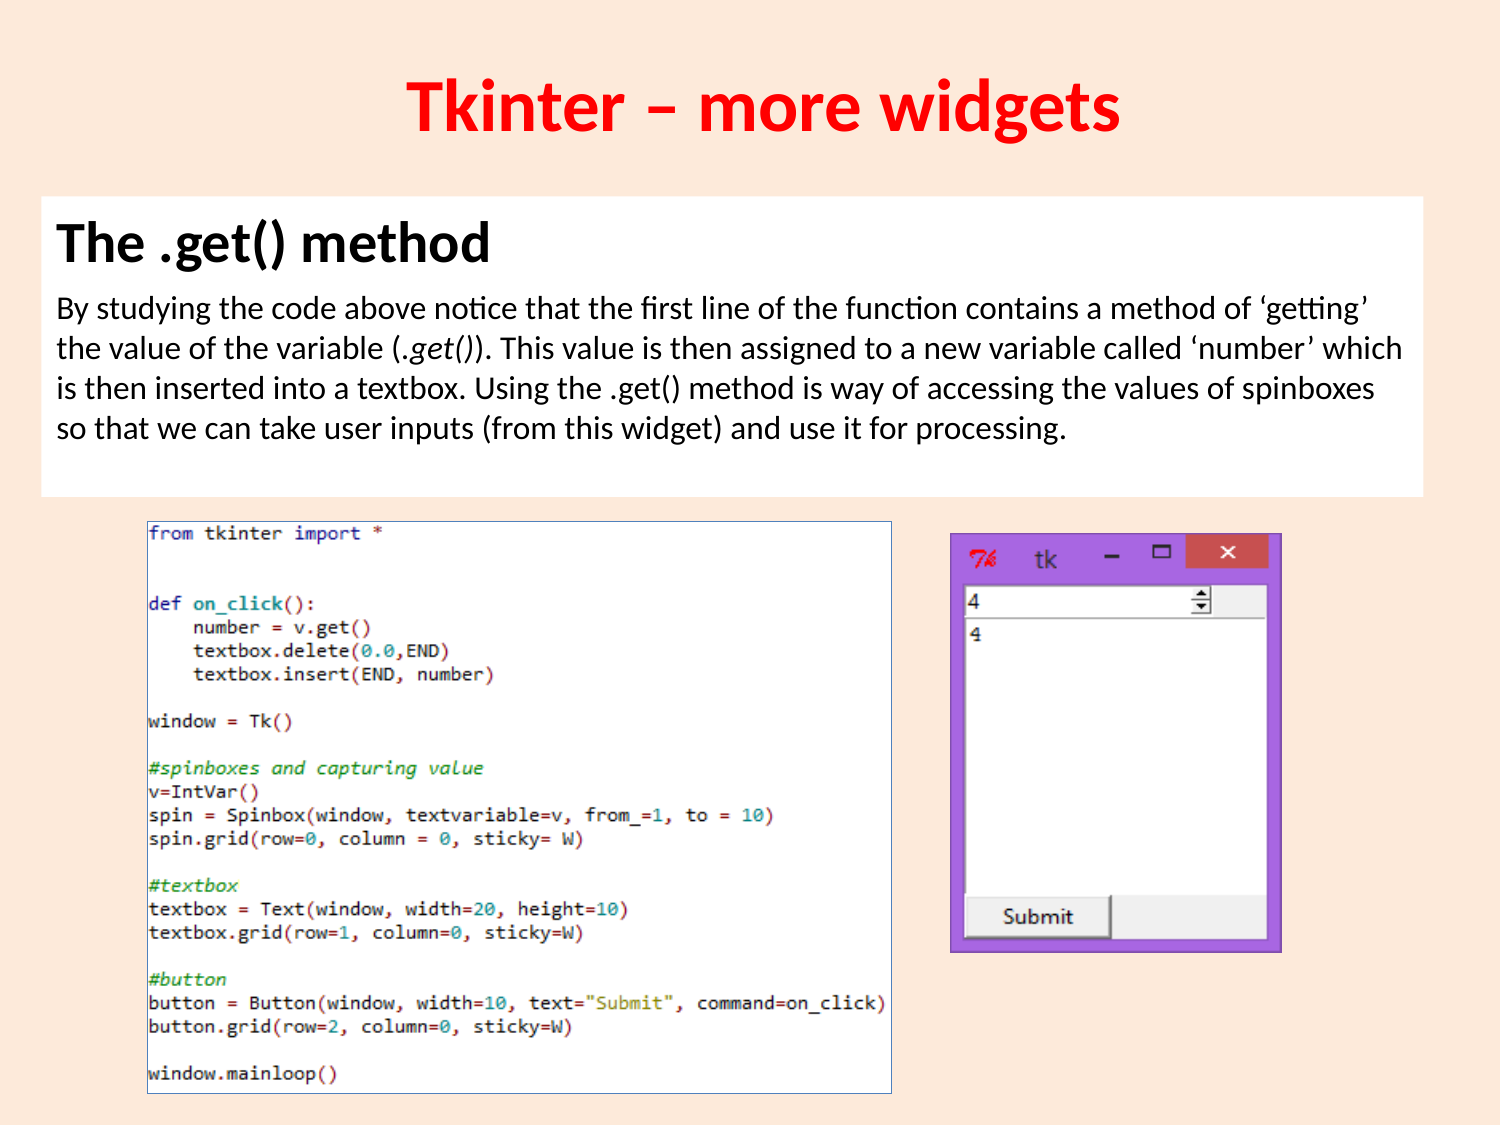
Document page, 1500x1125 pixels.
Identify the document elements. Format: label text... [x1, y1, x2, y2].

list The .get() method By studying the code above notice that the first line of the function contains a method of ‘getting’ the value of the variable (.get()). This value is then assigned to a new variable called ‘number’ which is then inserted into a textbox. Using the .get() method is way of accessing the values of spinboxes so that we can take user inputs (from this widget) and use it for processing. [39, 194, 1425, 499]
picture [147, 521, 892, 1095]
picture [950, 533, 1282, 953]
title Tkinter – more widgets [134, 29, 1395, 173]
